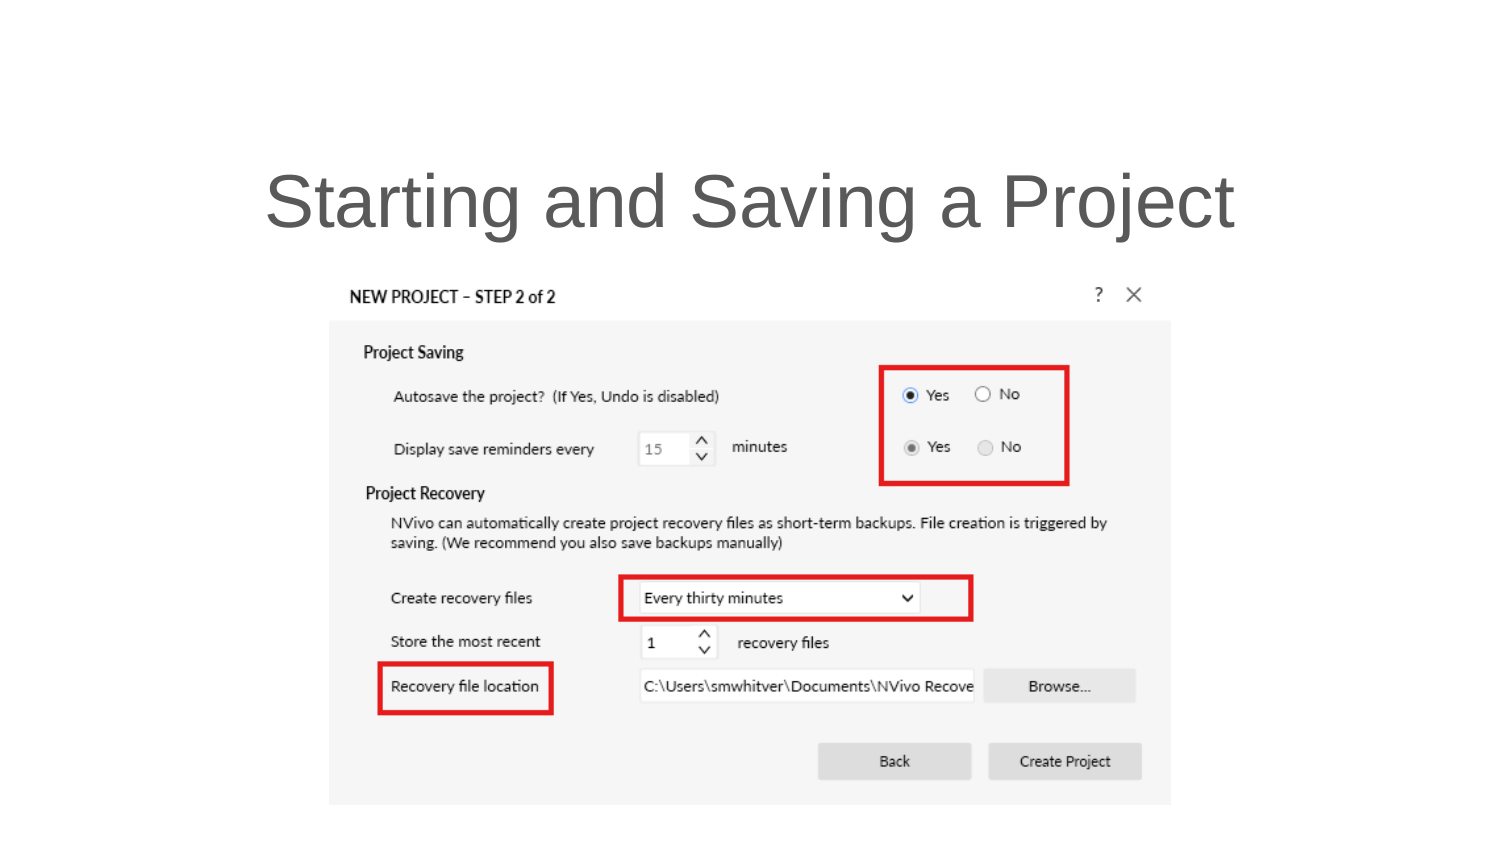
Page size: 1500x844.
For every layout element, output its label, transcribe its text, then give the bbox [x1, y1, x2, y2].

text_box Starting and Saving a Project [248, 137, 1252, 258]
picture [329, 269, 1171, 805]
